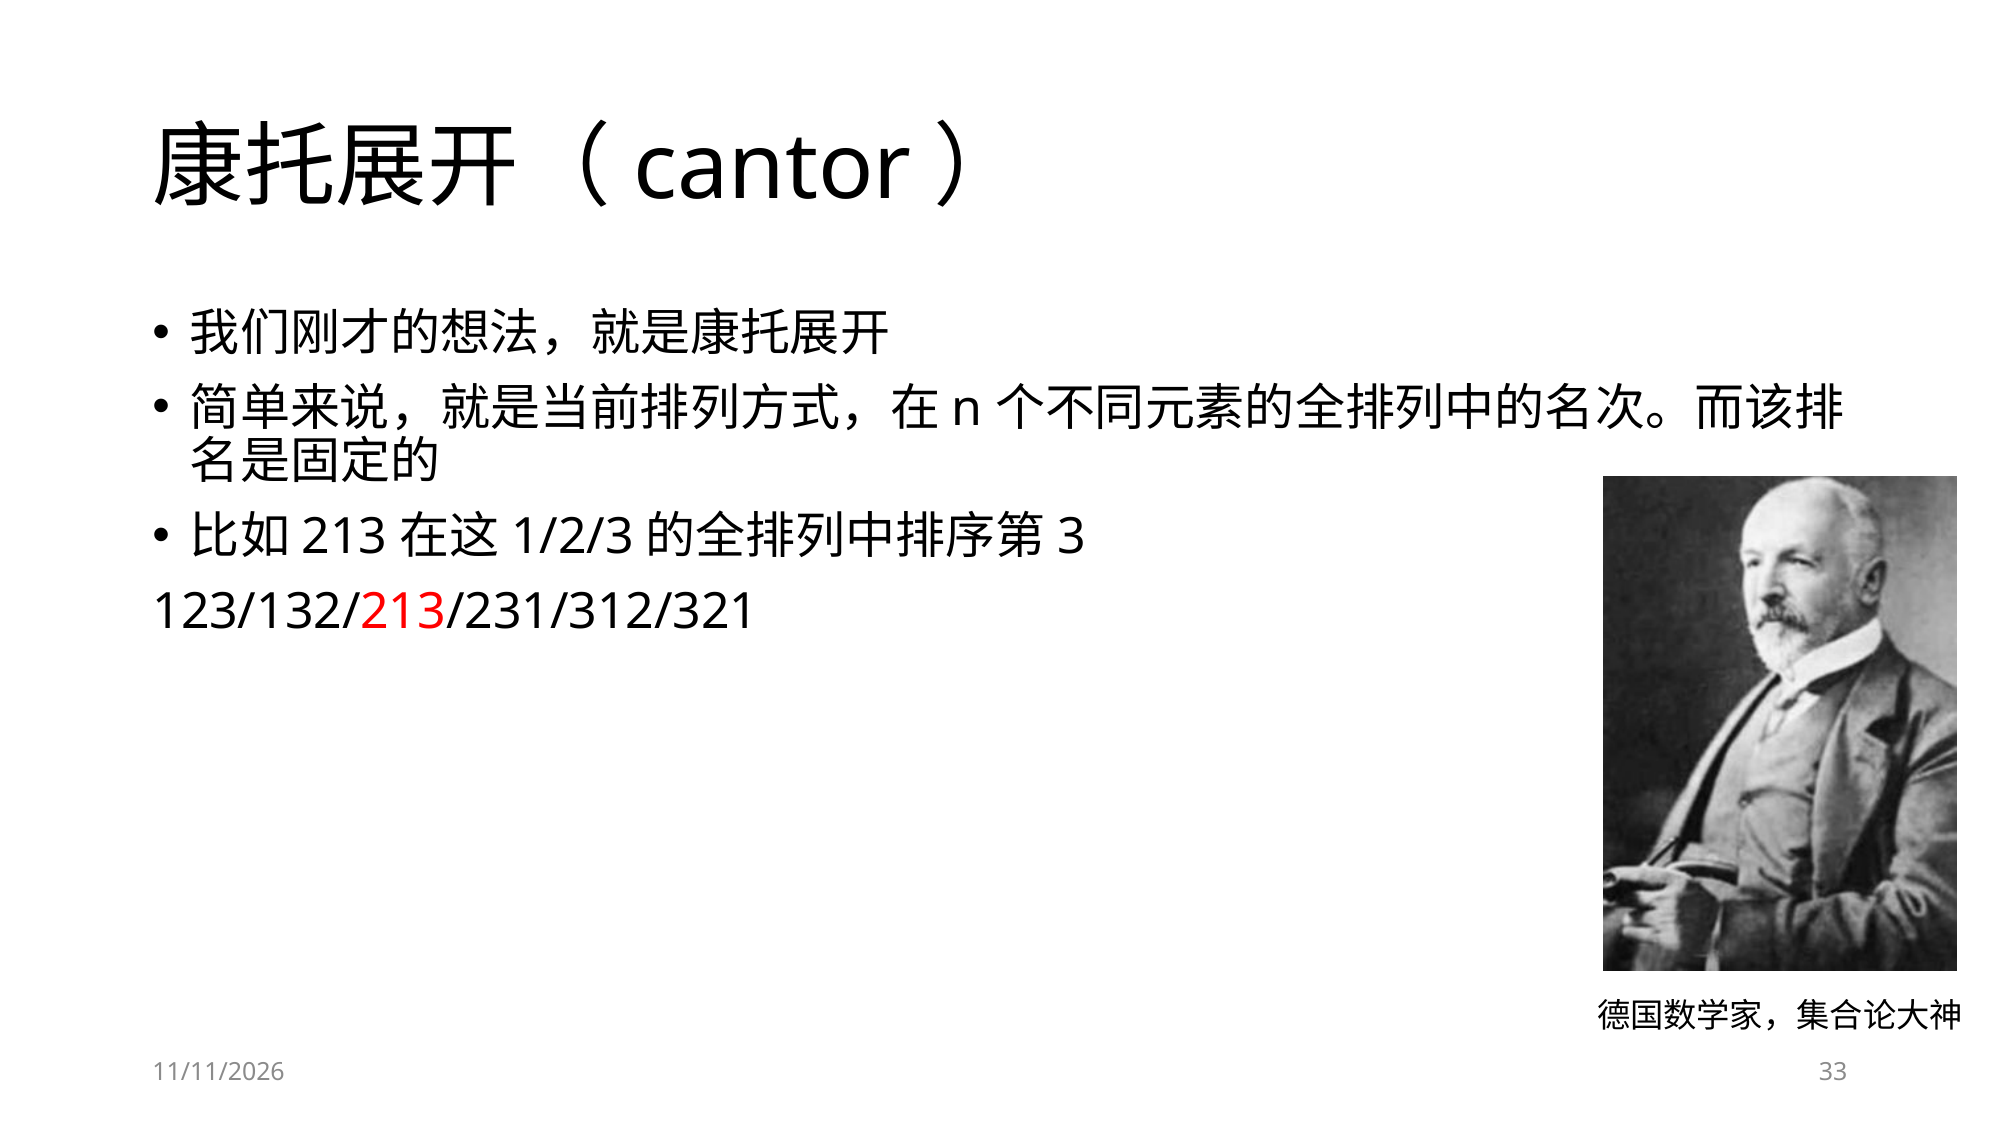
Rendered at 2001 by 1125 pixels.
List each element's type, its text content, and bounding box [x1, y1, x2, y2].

list 我们刚才的想法，就是康托展开 简单来说，就是当前排列方式，在n个不同元素的全排列中的名次。而该排名是固定的 比如213在这1/2/3的全排列中排序第3 123/132/213/231/312/321 [137, 299, 1863, 1014]
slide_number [137, 1042, 588, 1103]
slide_number 33 [1412, 1042, 1863, 1103]
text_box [1579, 476, 1981, 1043]
title 康托展开（cantor） [137, 59, 1863, 278]
